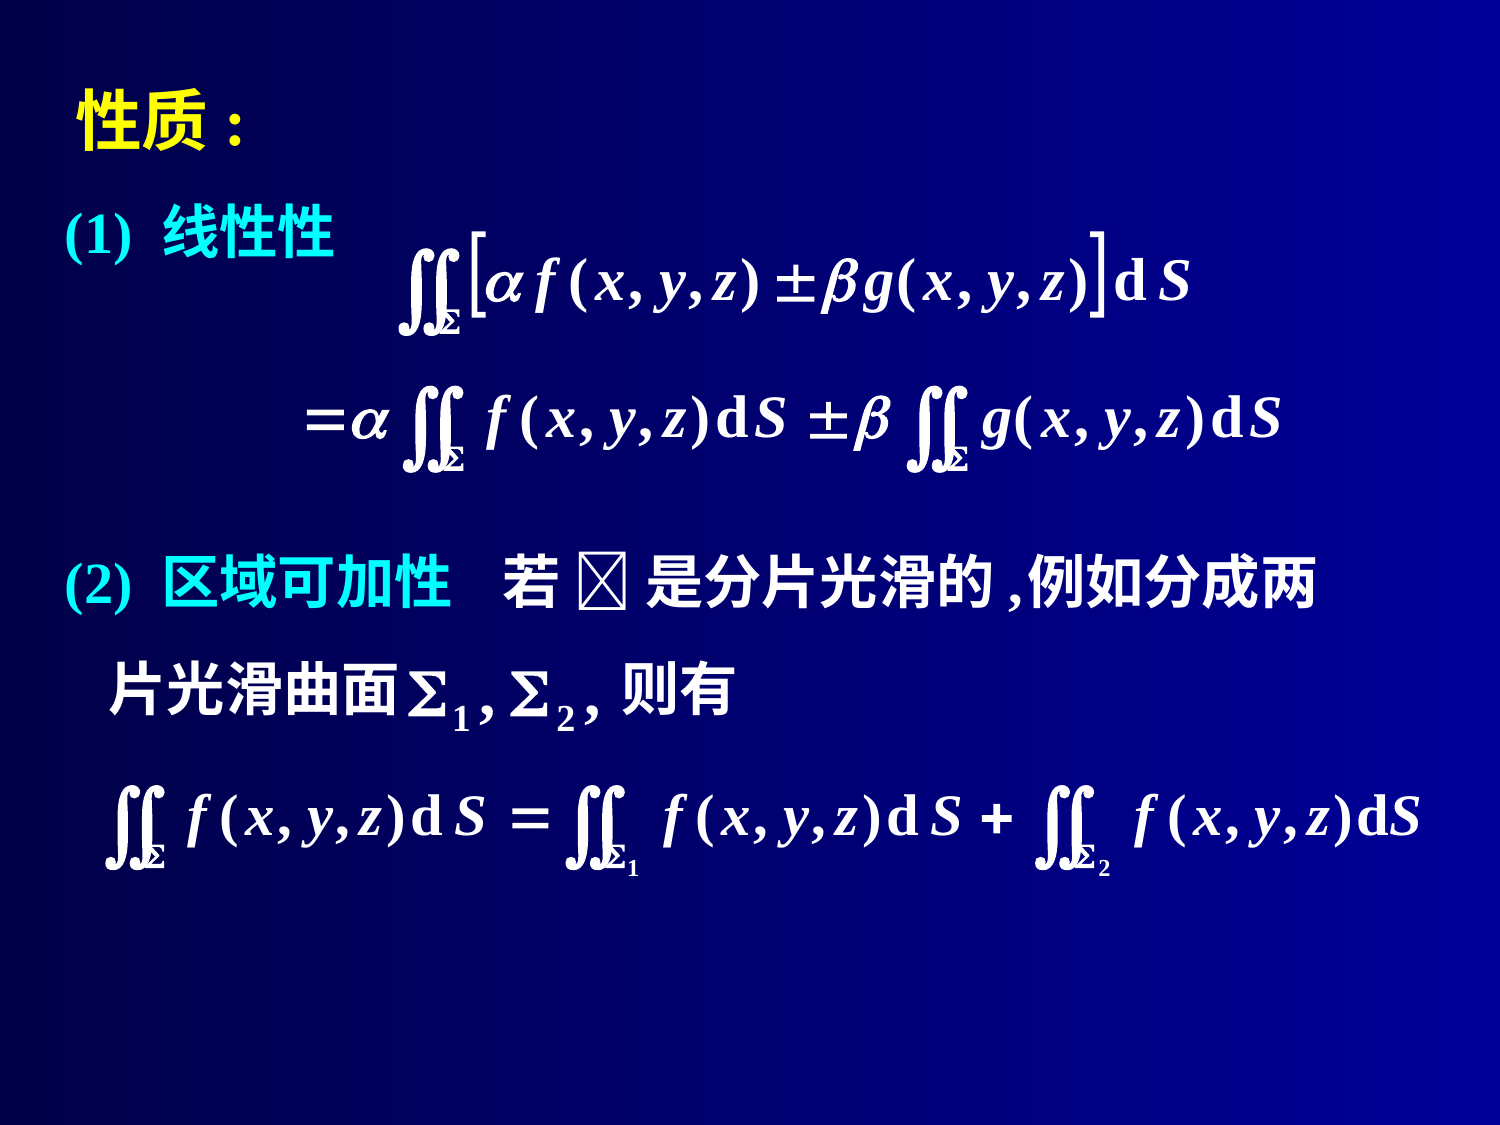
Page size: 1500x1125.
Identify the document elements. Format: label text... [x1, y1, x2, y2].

text_box 片光滑曲面 [93, 644, 444, 730]
title 性质: [49, 62, 251, 176]
text_box 例如分成两 [1012, 537, 1363, 623]
text_box 则有 [606, 644, 794, 730]
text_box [292, 362, 1296, 488]
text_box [379, 224, 1208, 352]
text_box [399, 649, 613, 743]
text_box 若  是分片光滑的, [487, 537, 1012, 623]
text_box (2) 区域可加性 [49, 537, 487, 623]
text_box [87, 762, 1438, 890]
text_box (1) 线性性 [49, 187, 413, 273]
